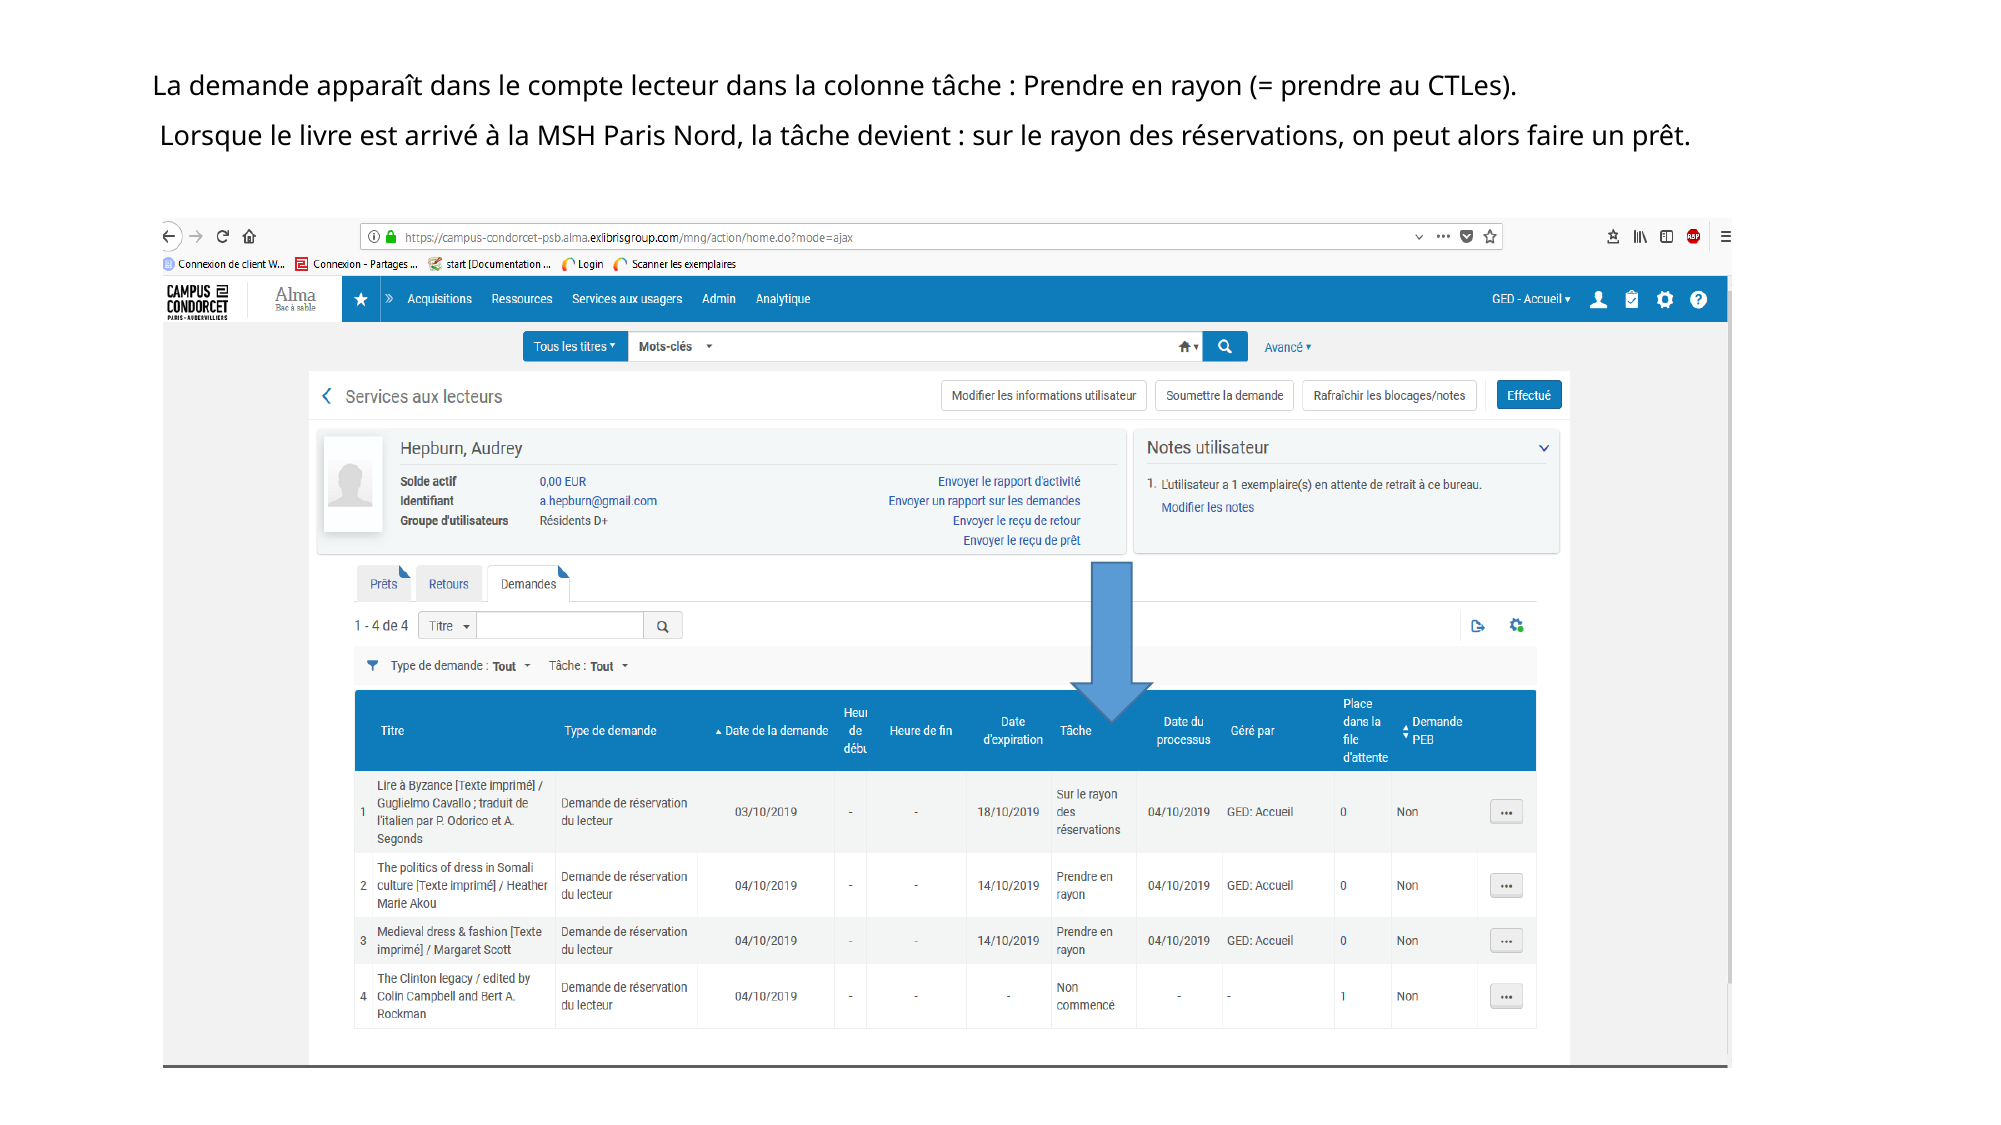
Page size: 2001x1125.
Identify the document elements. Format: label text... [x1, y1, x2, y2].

picture [163, 218, 1732, 1068]
list La demande apparaît dans le compte lecteur dans la colonne tâche : Prendre en rayon (= prendre au CTLes). Lorsque le livre est arrivé à la MSH Paris Nord, la tâche devient : sur le rayon des réservations, on peut alors faire un prêt. [137, 64, 1863, 195]
